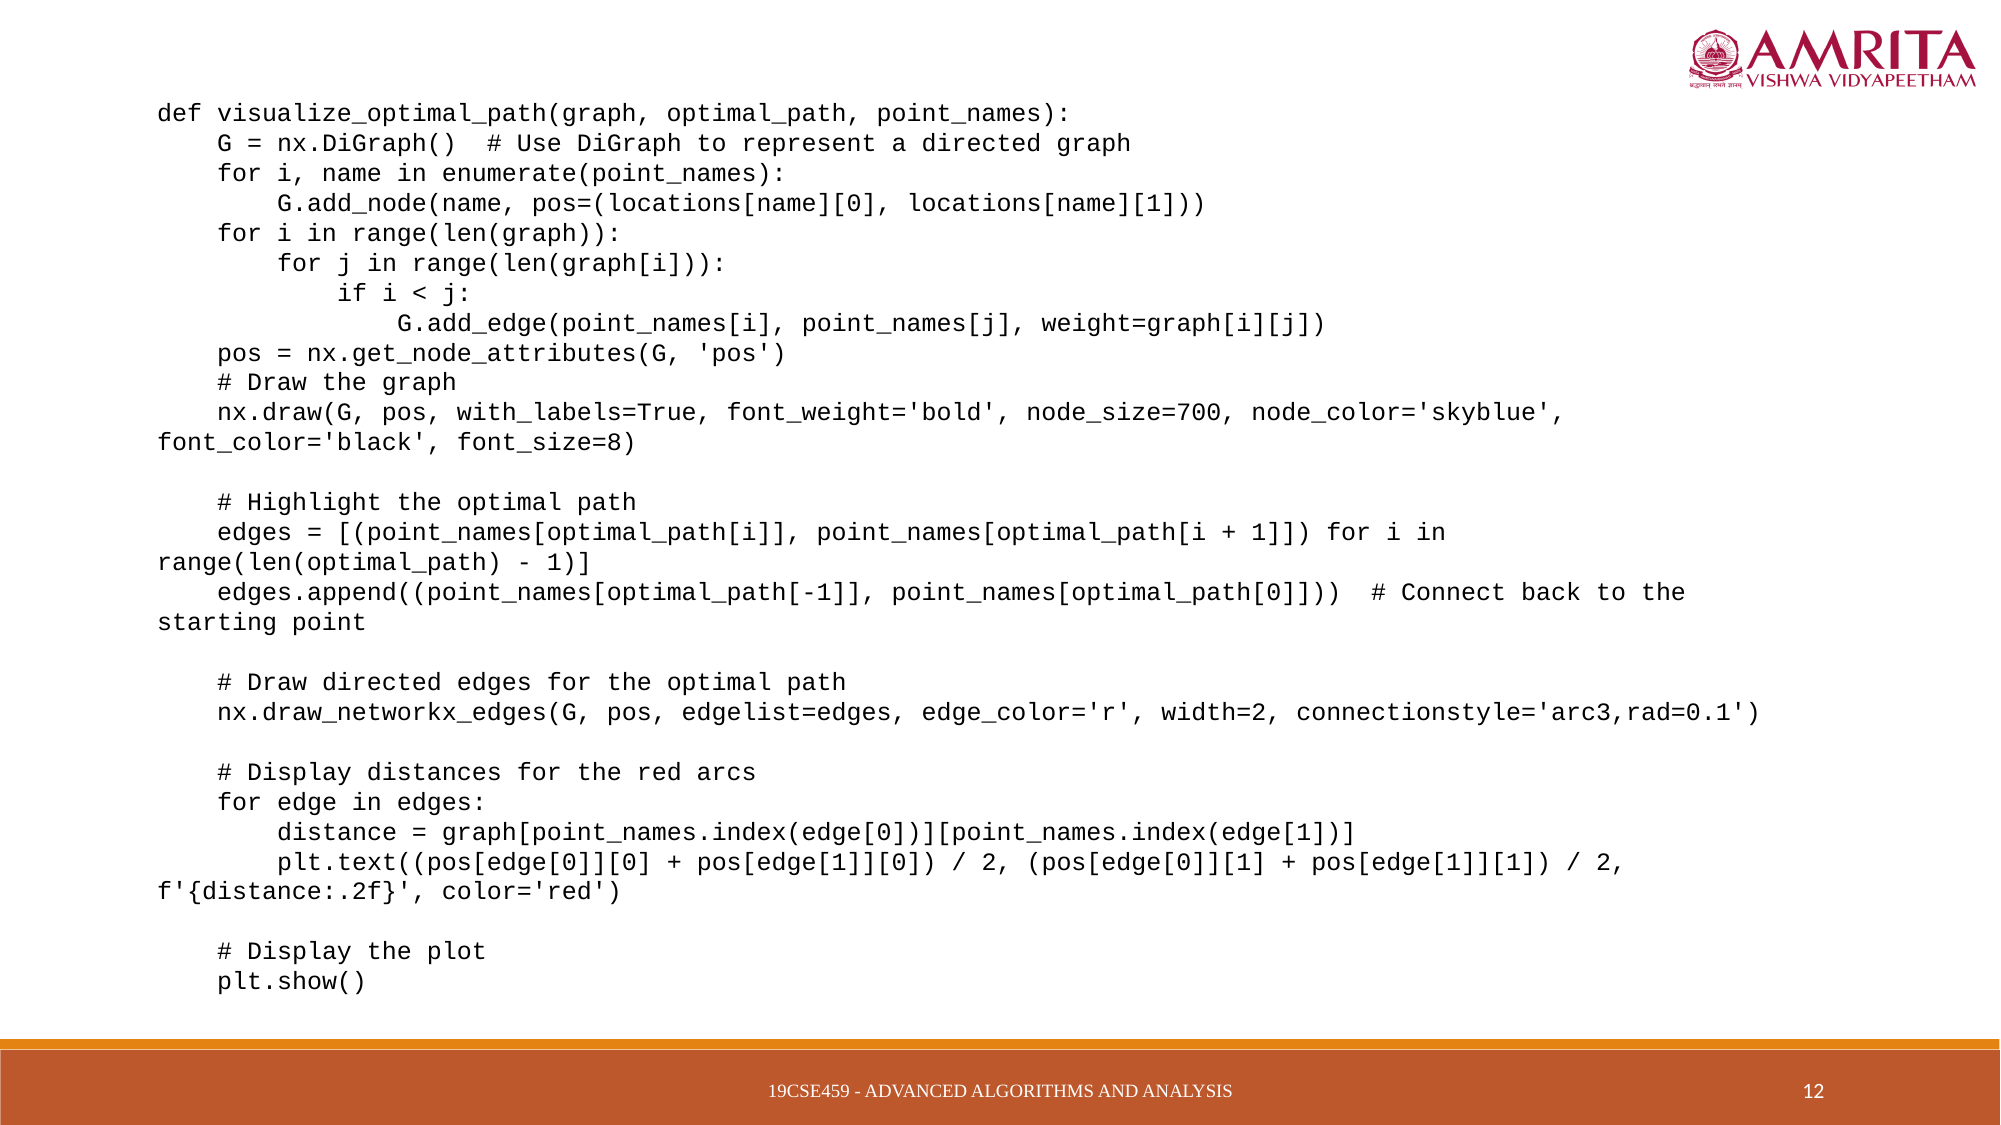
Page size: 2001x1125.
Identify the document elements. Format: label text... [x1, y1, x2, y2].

footer 19CSE459 - Advanced Algorithms and Analysis [604, 1059, 1396, 1120]
slide_number 12 [1624, 1059, 1840, 1120]
picture [1689, 28, 1976, 90]
text_box def visualize_optimal_path(graph, optimal_path, point_names): G = nx.DiGraph() # Use DiGraph to represent a directed graph for i, name in enumerate(point_names): G.add_node(name, pos=(locations[name][0], locations[name][1])) for i in range(len(graph)): for j in range(len(graph[i])): if i < j: G.add_edge(point_names[i], point_names[j], weight=graph[i][j]) pos = nx.get_node_attributes(G, 'pos') # Draw the graph nx.draw(G, pos, with_labels=True, font_weight='bold', node_size=700, node_color='skyblue', font_color='black', font_size=8) # Highlight the optimal path edges = [(point_names[optimal_path[i]], point_names[optimal_path[i + 1]]) for i in range(len(optimal_path) - 1)] edges.append((point_names[optimal_path[-1]], point_names[optimal_path[0]])) # Connect back to the starting point # Draw directed edges for the optimal path nx.draw_networkx_edges(G, pos, edgelist=edges, edge_color='r', width=2, connectionstyle='arc3,rad=0.1') # Display distances for the red arcs for edge in edges: distance = graph[point_names.index(edge[0])][point_names.index(edge[1])] plt.text((pos[edge[0]][0] + pos[edge[1]][0]) / 2, (pos[edge[0]][1] + pos[edge[1]][1]) / 2, f'{distance:.2f}', color='red') # Display the plot plt.show() [142, 89, 1810, 1002]
